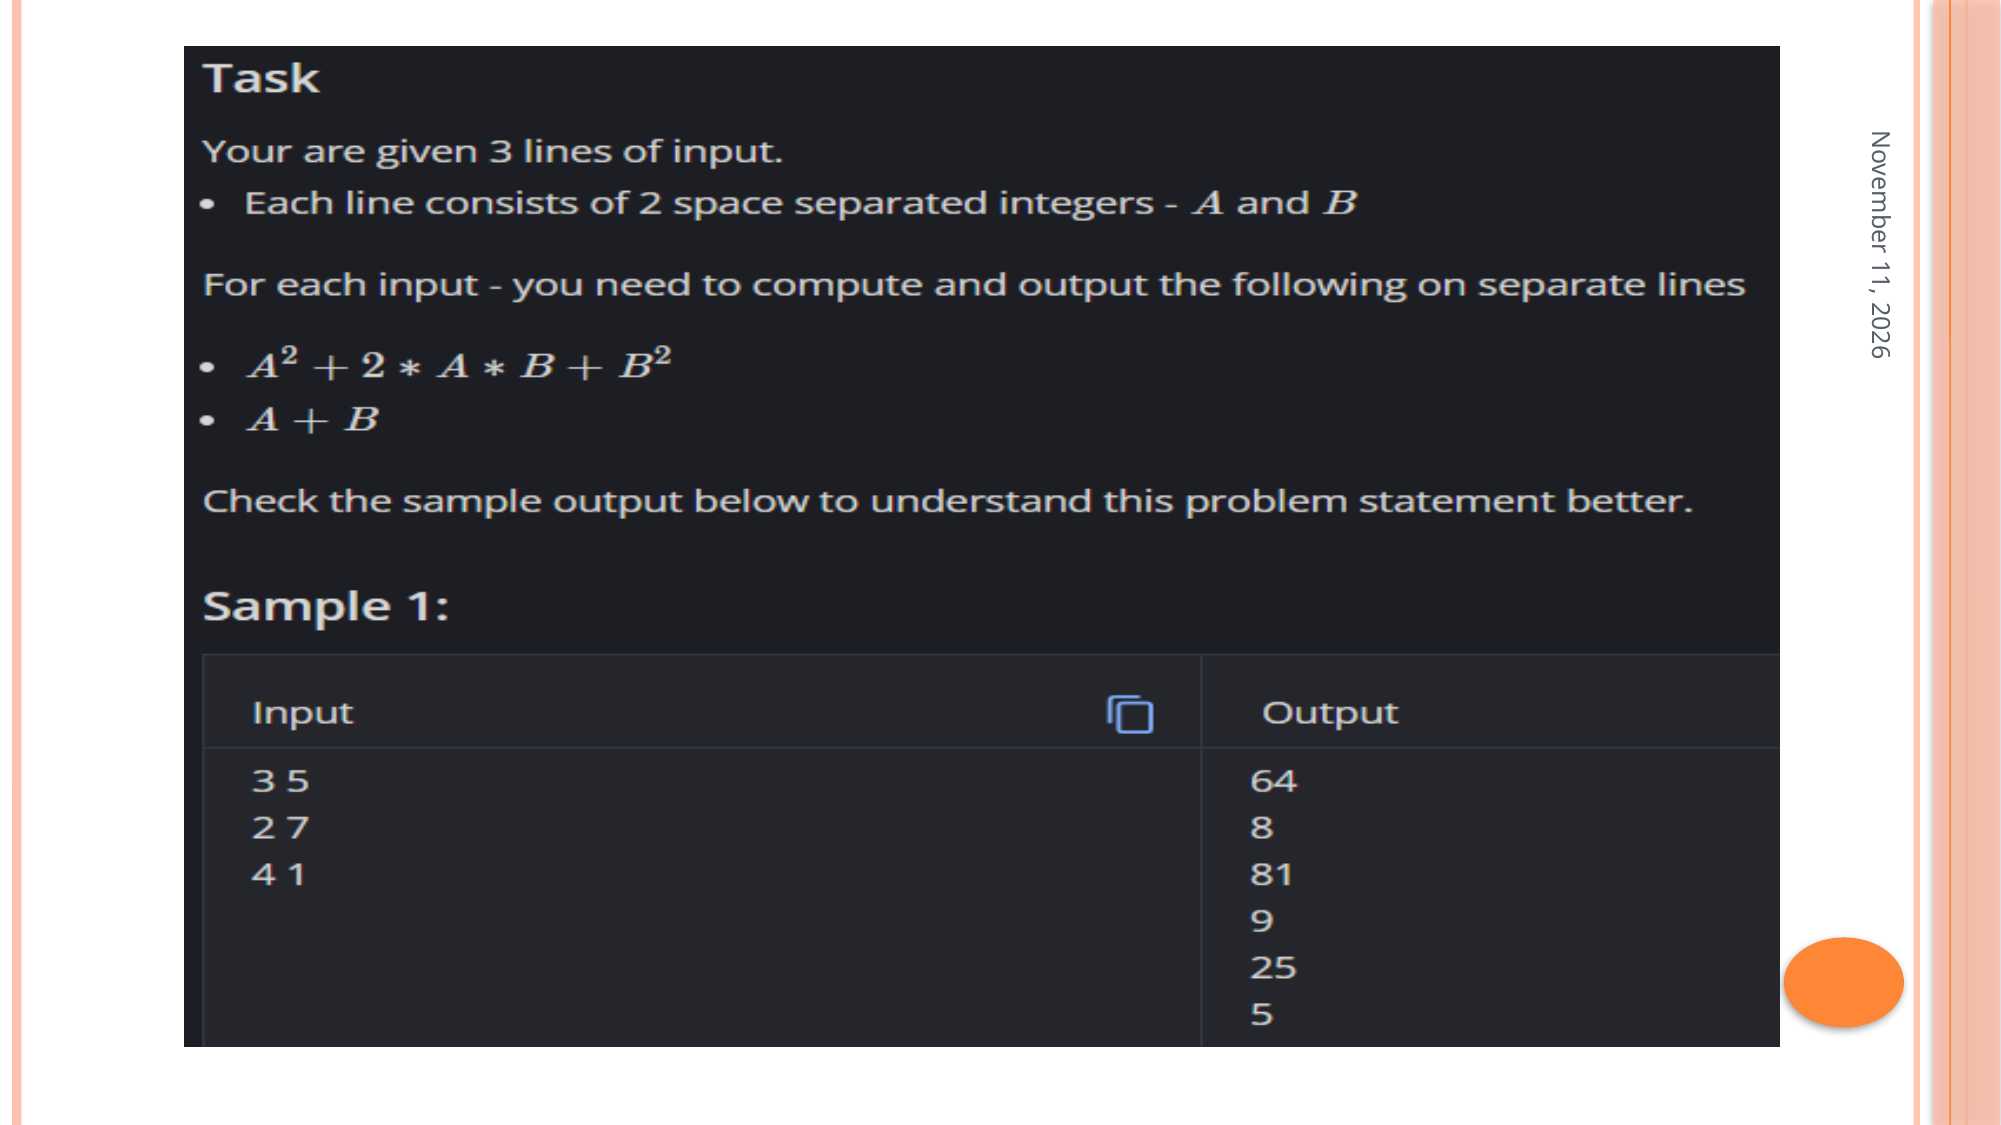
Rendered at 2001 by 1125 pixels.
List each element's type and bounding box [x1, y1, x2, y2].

picture [184, 45, 1781, 1048]
slide_number [1838, 43, 1923, 374]
